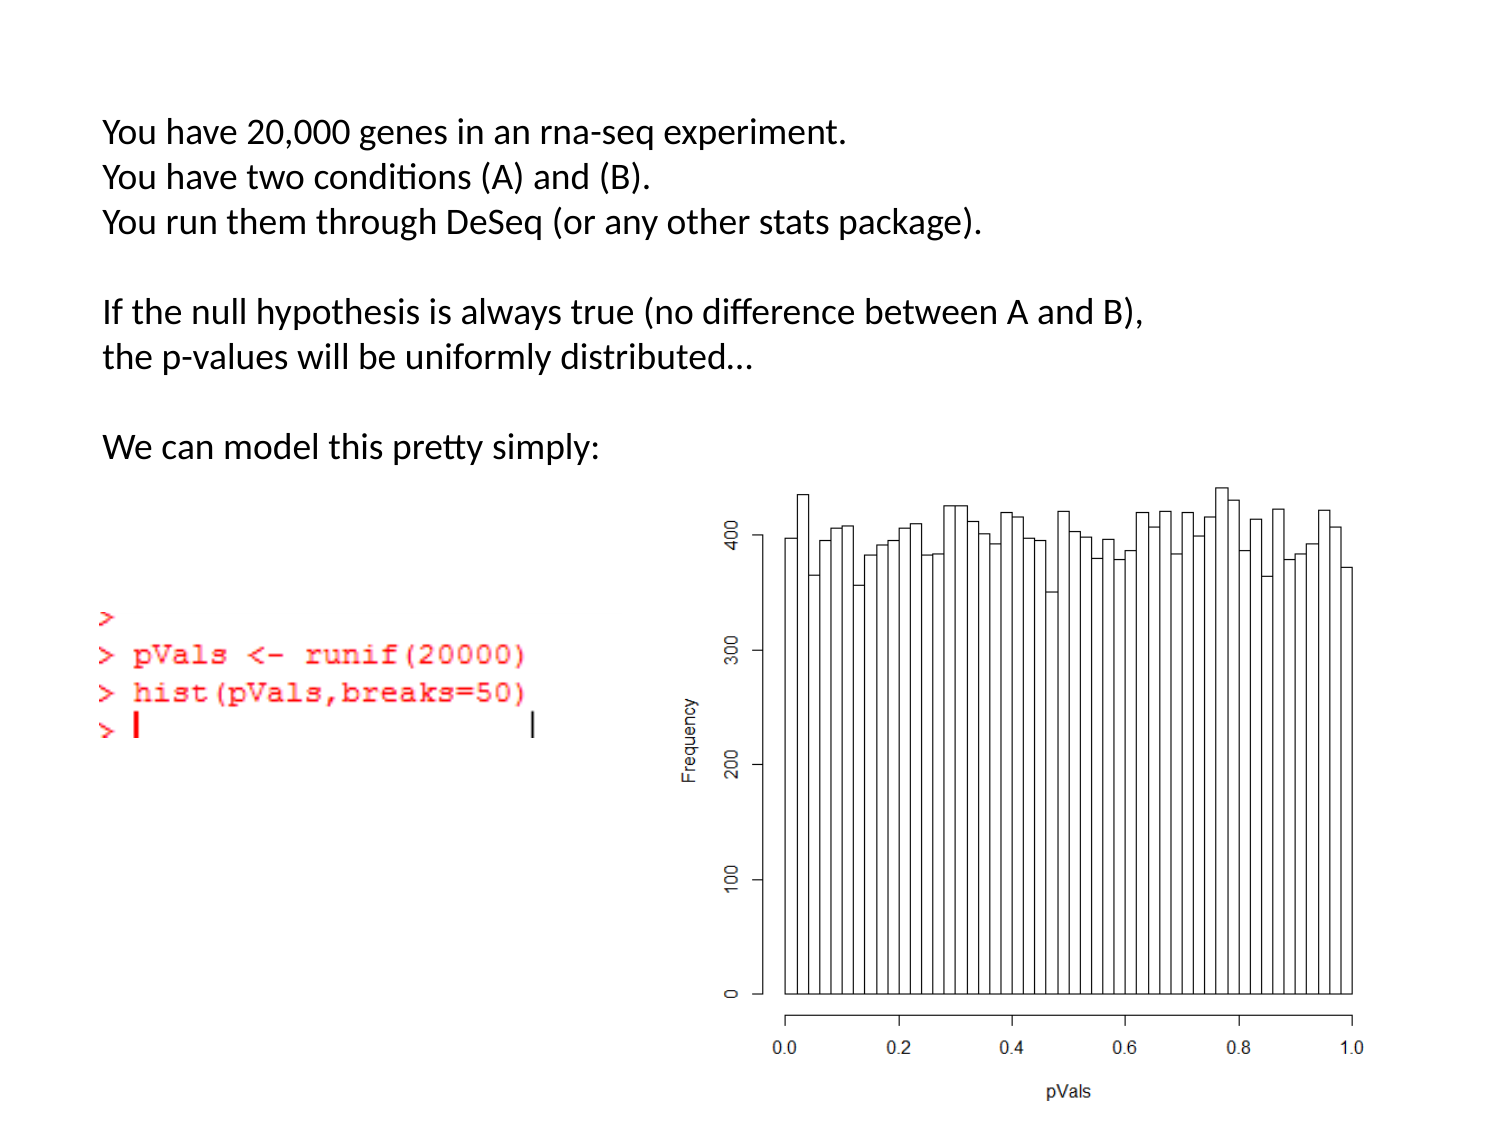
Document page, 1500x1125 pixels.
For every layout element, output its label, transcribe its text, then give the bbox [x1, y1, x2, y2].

picture [674, 437, 1384, 1101]
text_box You have 20,000 genes in an rna-seq experiment. You have two conditions (A) and (B). You run them through DeSeq (or any other stats package). If the null hypothesis is always true (no difference between A and B), the p-values will be uniformly distributed… We can model this pretty simply: [87, 99, 1175, 655]
picture [99, 612, 622, 738]
